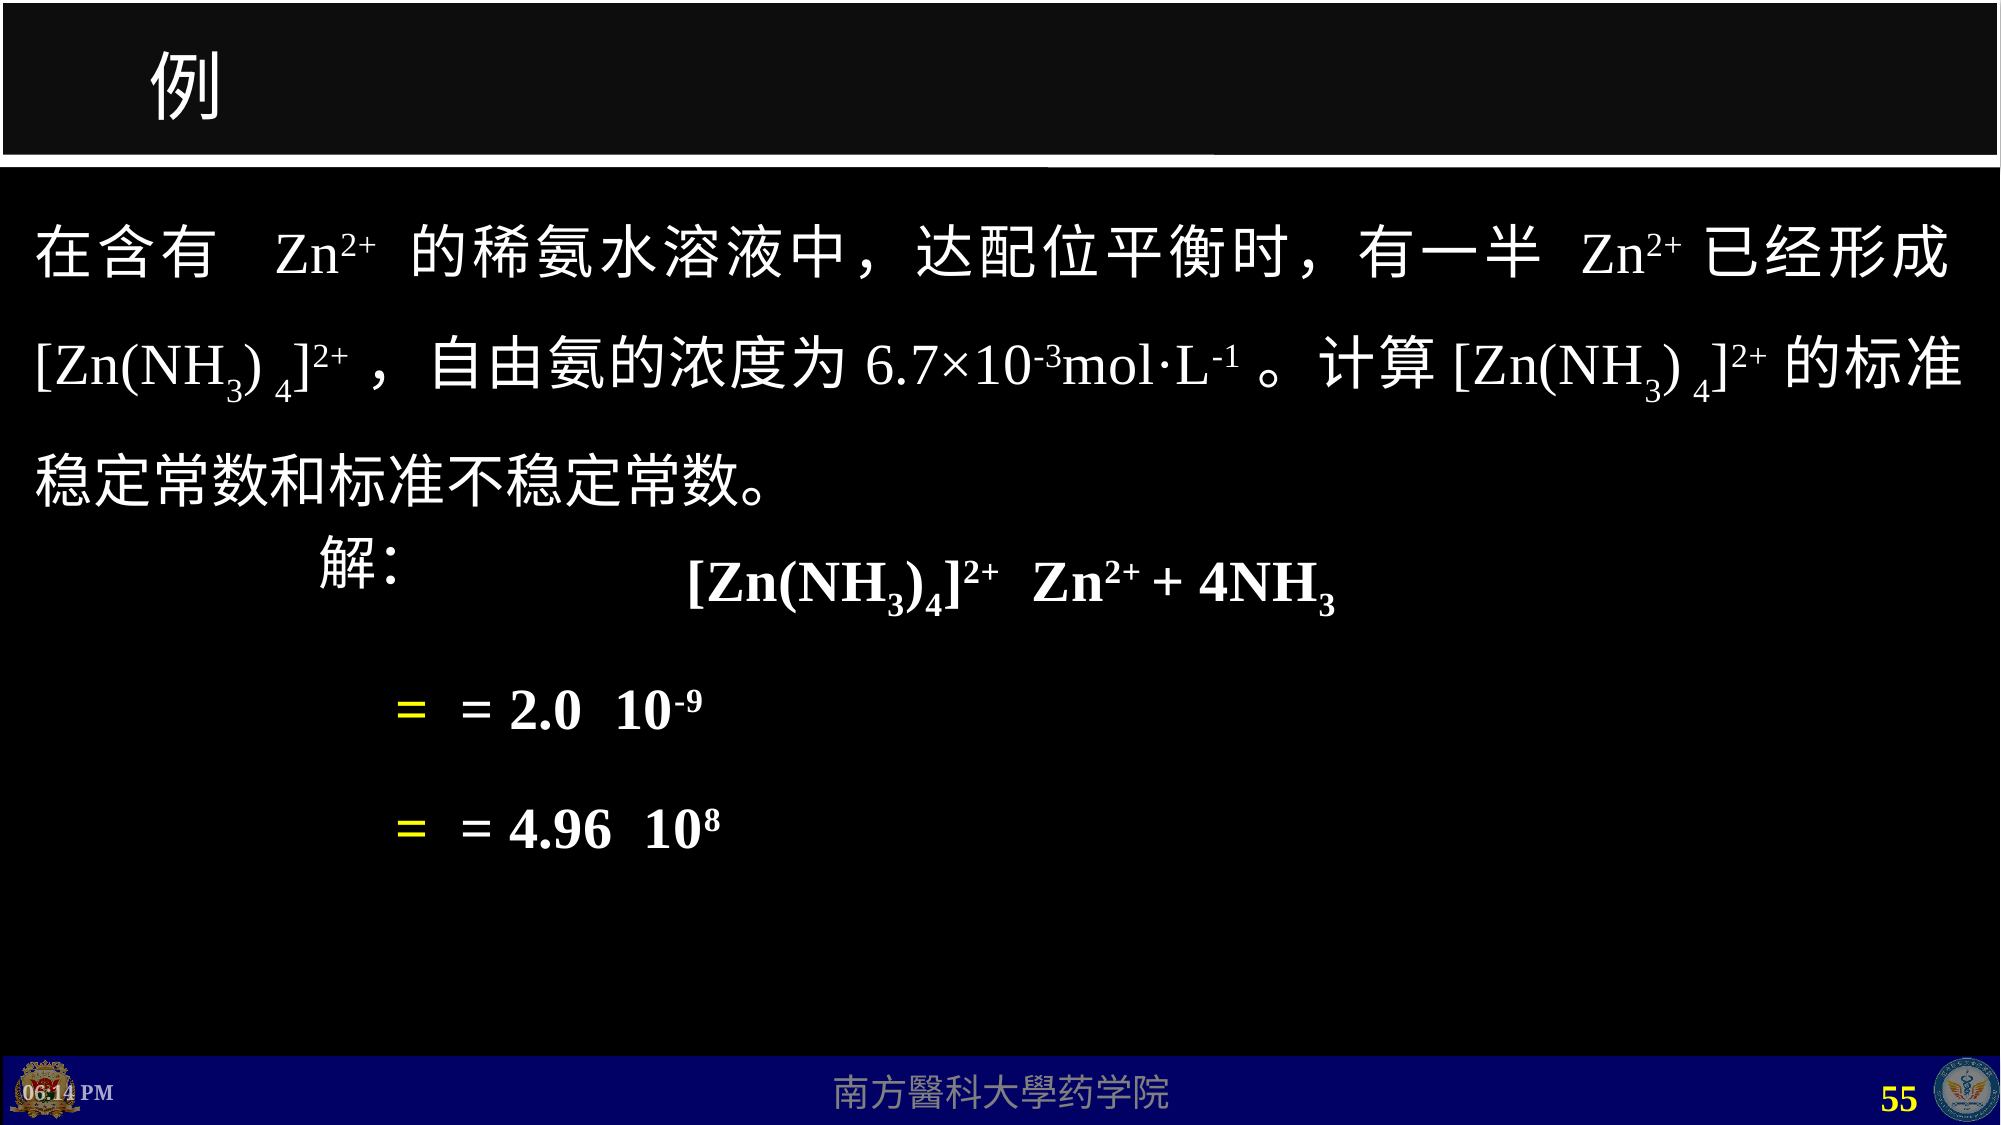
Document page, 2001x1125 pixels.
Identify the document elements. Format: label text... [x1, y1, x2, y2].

slide_number 55 [1741, 1076, 1934, 1118]
slide_number 上午8时17分 [7, 1073, 329, 1115]
title 例 [133, 19, 1814, 138]
picture [3, 1057, 86, 1120]
list 在含有 Zn2+ 的稀氨水溶液中，达配位平衡时，有一半 Zn2+已经形成[Zn(NH3) 4]2+，自由氨的浓度为6.7×10-3mol·L-1。计算[Zn(NH3) 4]2+的标准稳定常数和标准不稳定常数。 [19, 172, 1980, 480]
picture [1933, 1057, 2000, 1122]
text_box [302, 479, 1642, 1059]
